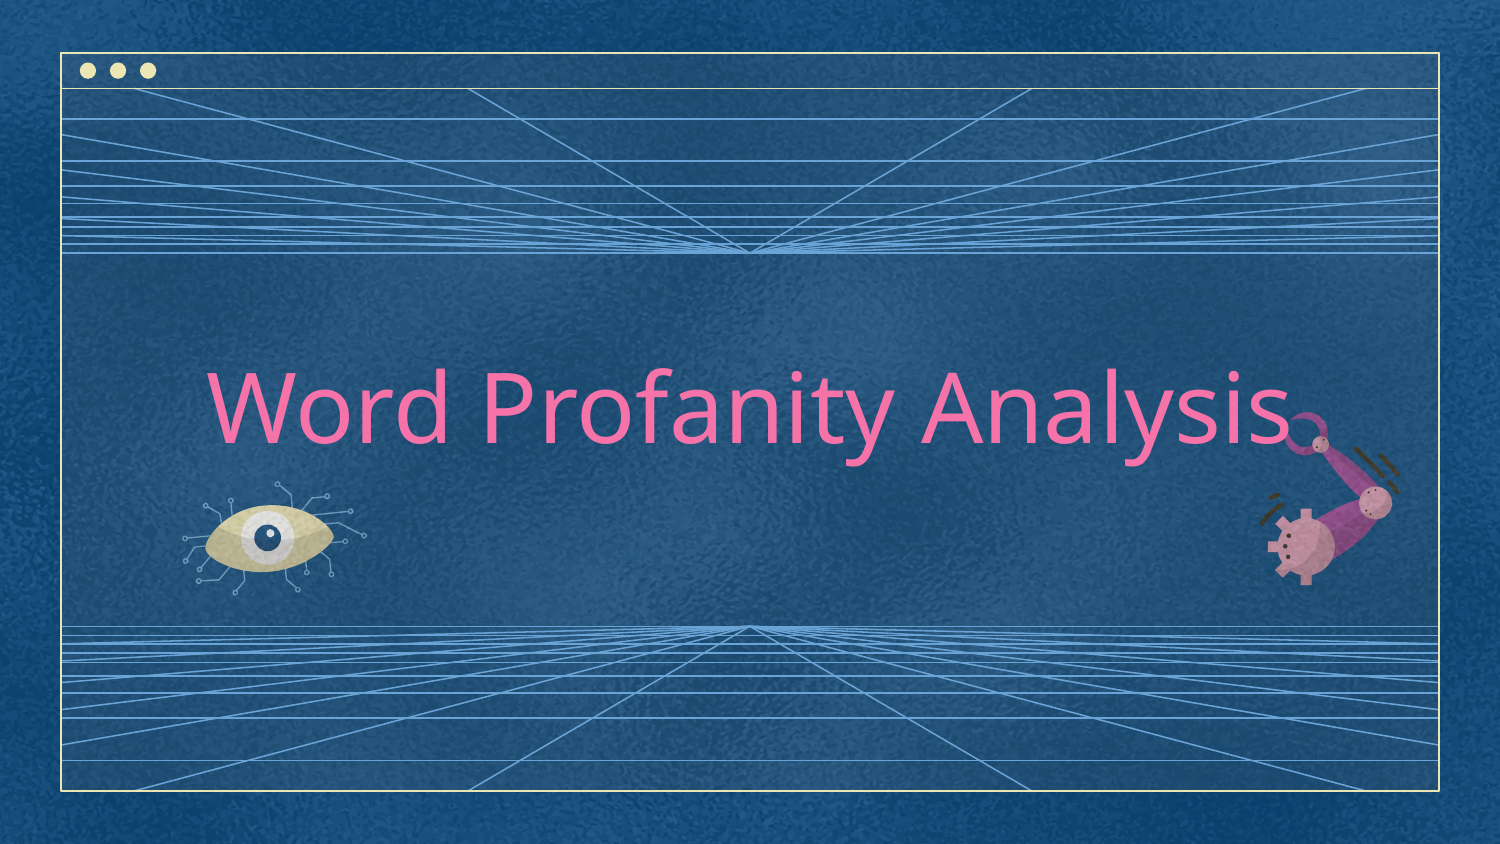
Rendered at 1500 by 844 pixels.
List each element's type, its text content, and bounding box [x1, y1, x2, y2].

title Word Profanity Analysis [175, 335, 1325, 474]
